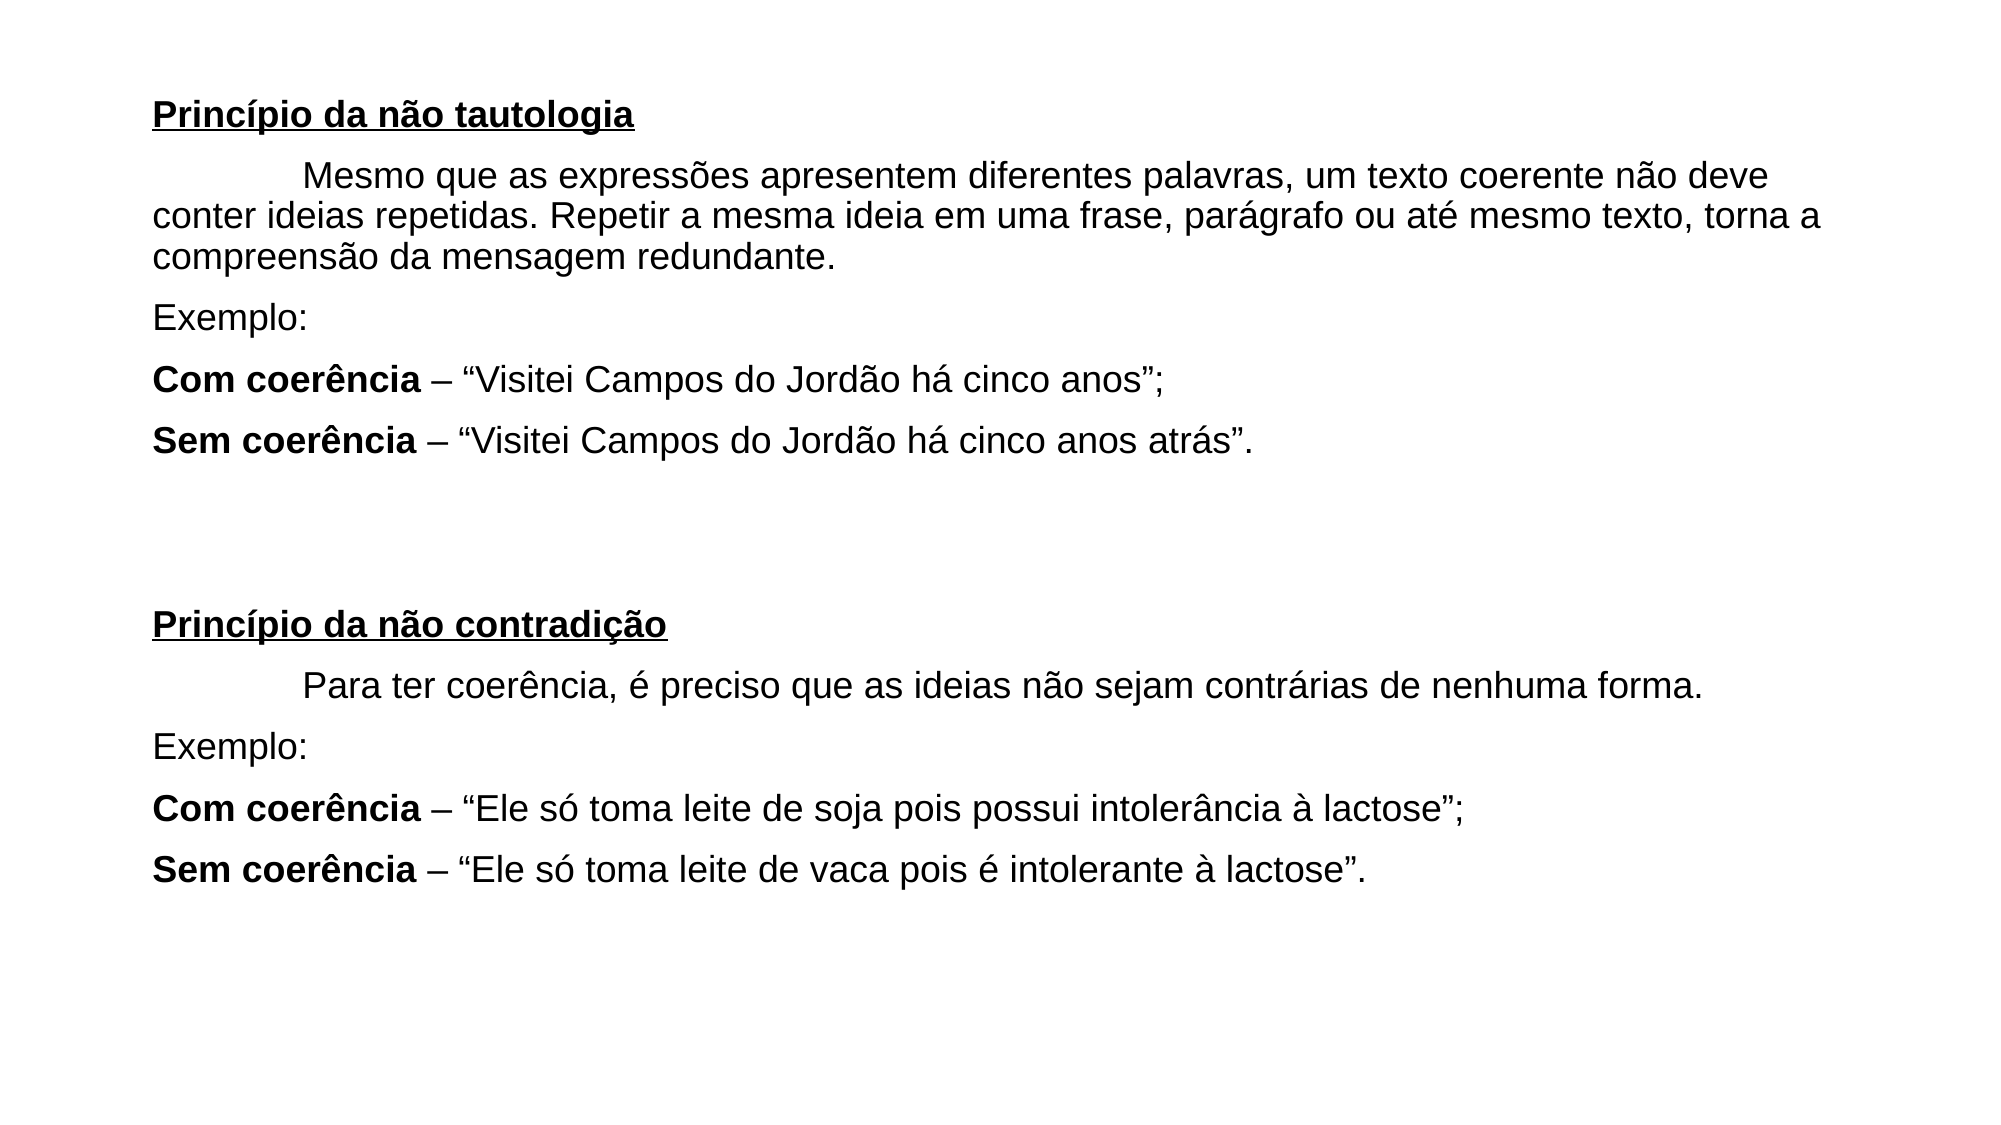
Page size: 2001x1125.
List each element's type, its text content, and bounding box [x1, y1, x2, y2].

list Princípio da não tautologia Mesmo que as expressões apresentem diferentes palavras, um texto coerente não deve conter ideias repetidas. Repetir a mesma ideia em uma frase, parágrafo ou até mesmo texto, torna a compreensão da mensagem redundante. Exemplo: Com coerência – “Visitei Campos do Jordão há cinco anos”; Sem coerência – “Visitei Campos do Jordão há cinco anos atrás”. Princípio da não contradição Para ter coerência, é preciso que as ideias não sejam contrárias de nenhuma forma. Exemplo: Com coerência – “Ele só toma leite de soja pois possui intolerância à lactose”; Sem coerência – “Ele só toma leite de vaca pois é intolerante à lactose”. [137, 87, 1863, 1014]
